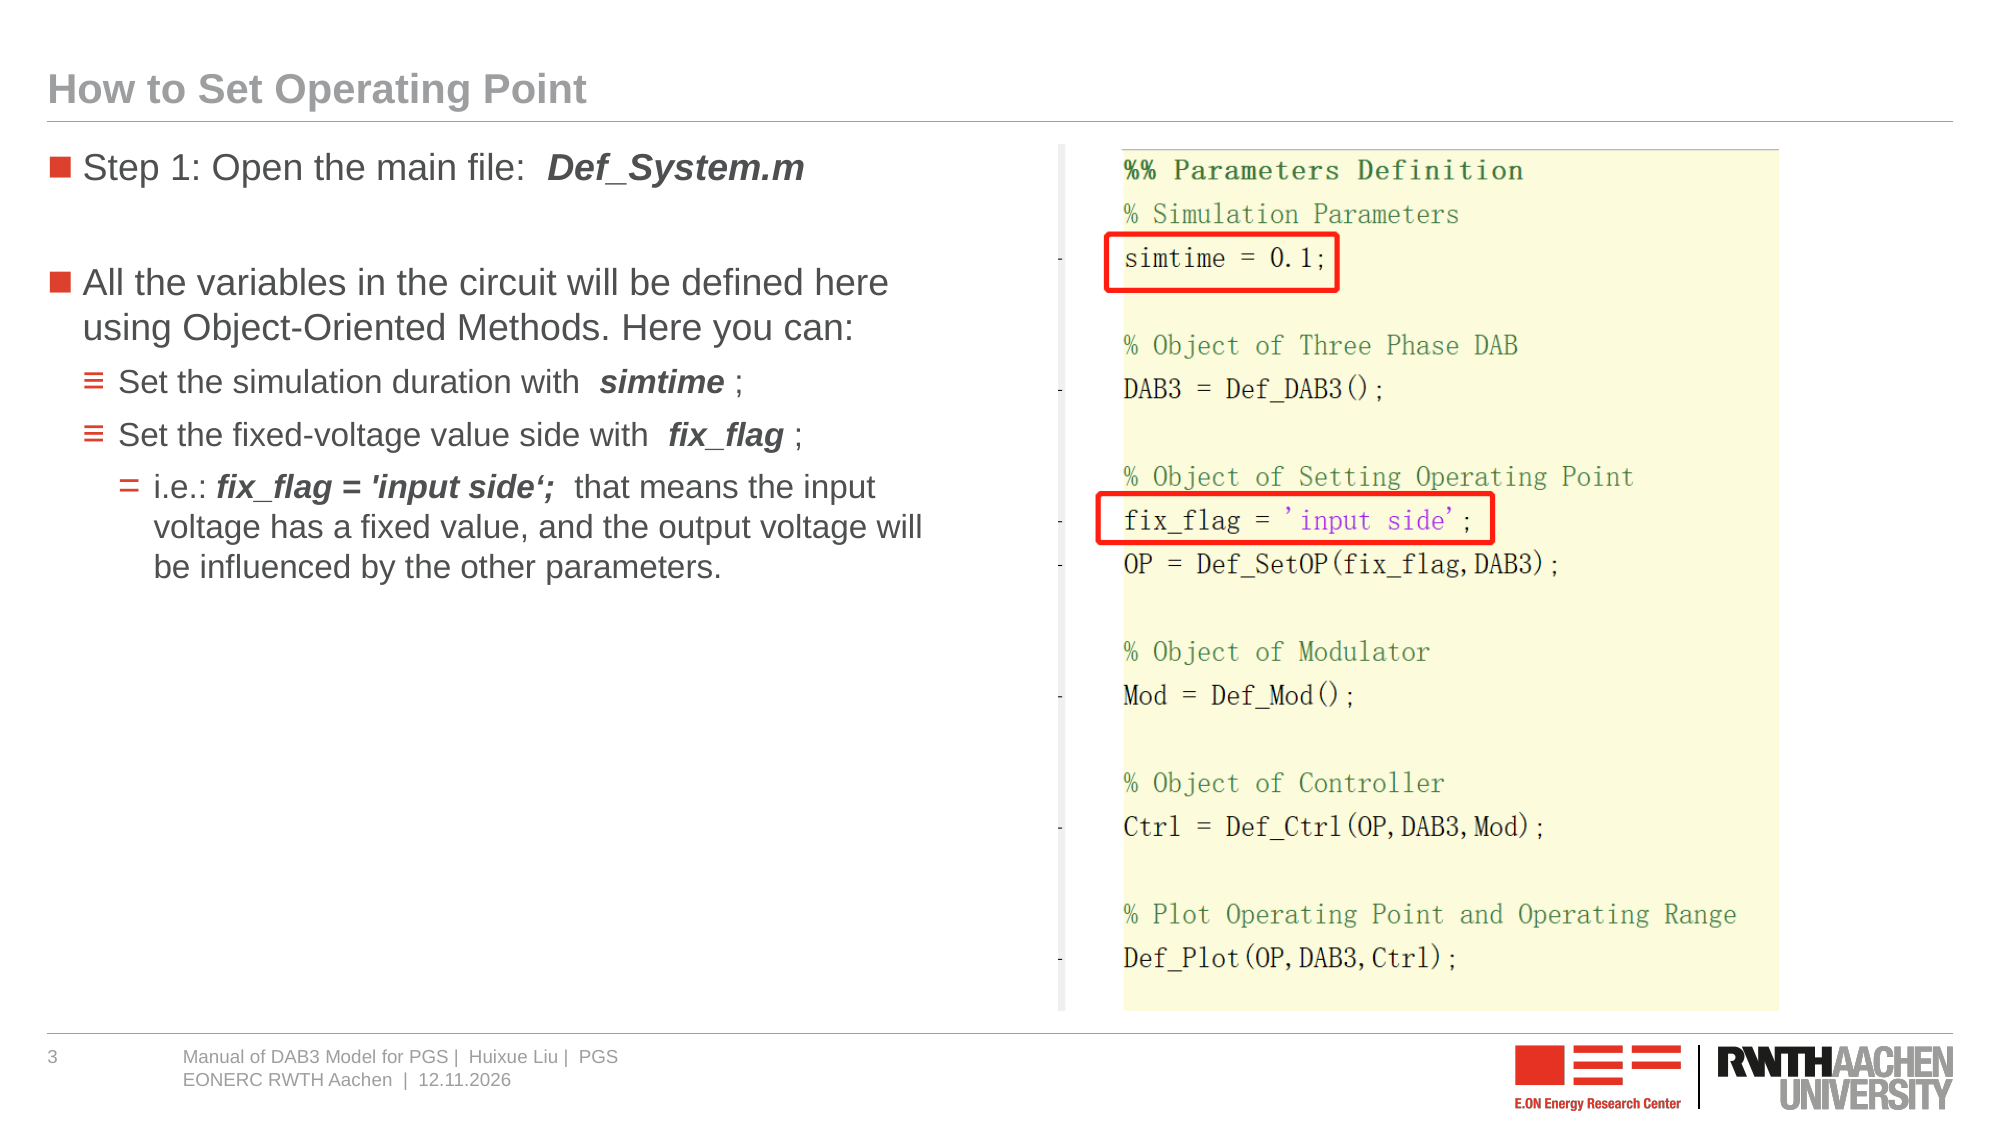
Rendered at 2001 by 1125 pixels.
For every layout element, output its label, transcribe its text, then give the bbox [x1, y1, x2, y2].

title How to Set Operating Point [47, 23, 1953, 113]
picture [1718, 1046, 1953, 1111]
picture [1058, 144, 1779, 1011]
picture [1514, 1045, 1681, 1112]
list Step 1: Open the main file: Def_System.m All the variables in the circuit will be defined here using Object-Oriented Methods. Here you can: Set the simulation duration with simtime ; Set the fixed-voltage value side with fix_flag ; i.e.: fix_flag = 'input side‘; that means the input voltage has a fixed value, and the output voltage will be influenced by the other parameters. [47, 142, 942, 1011]
